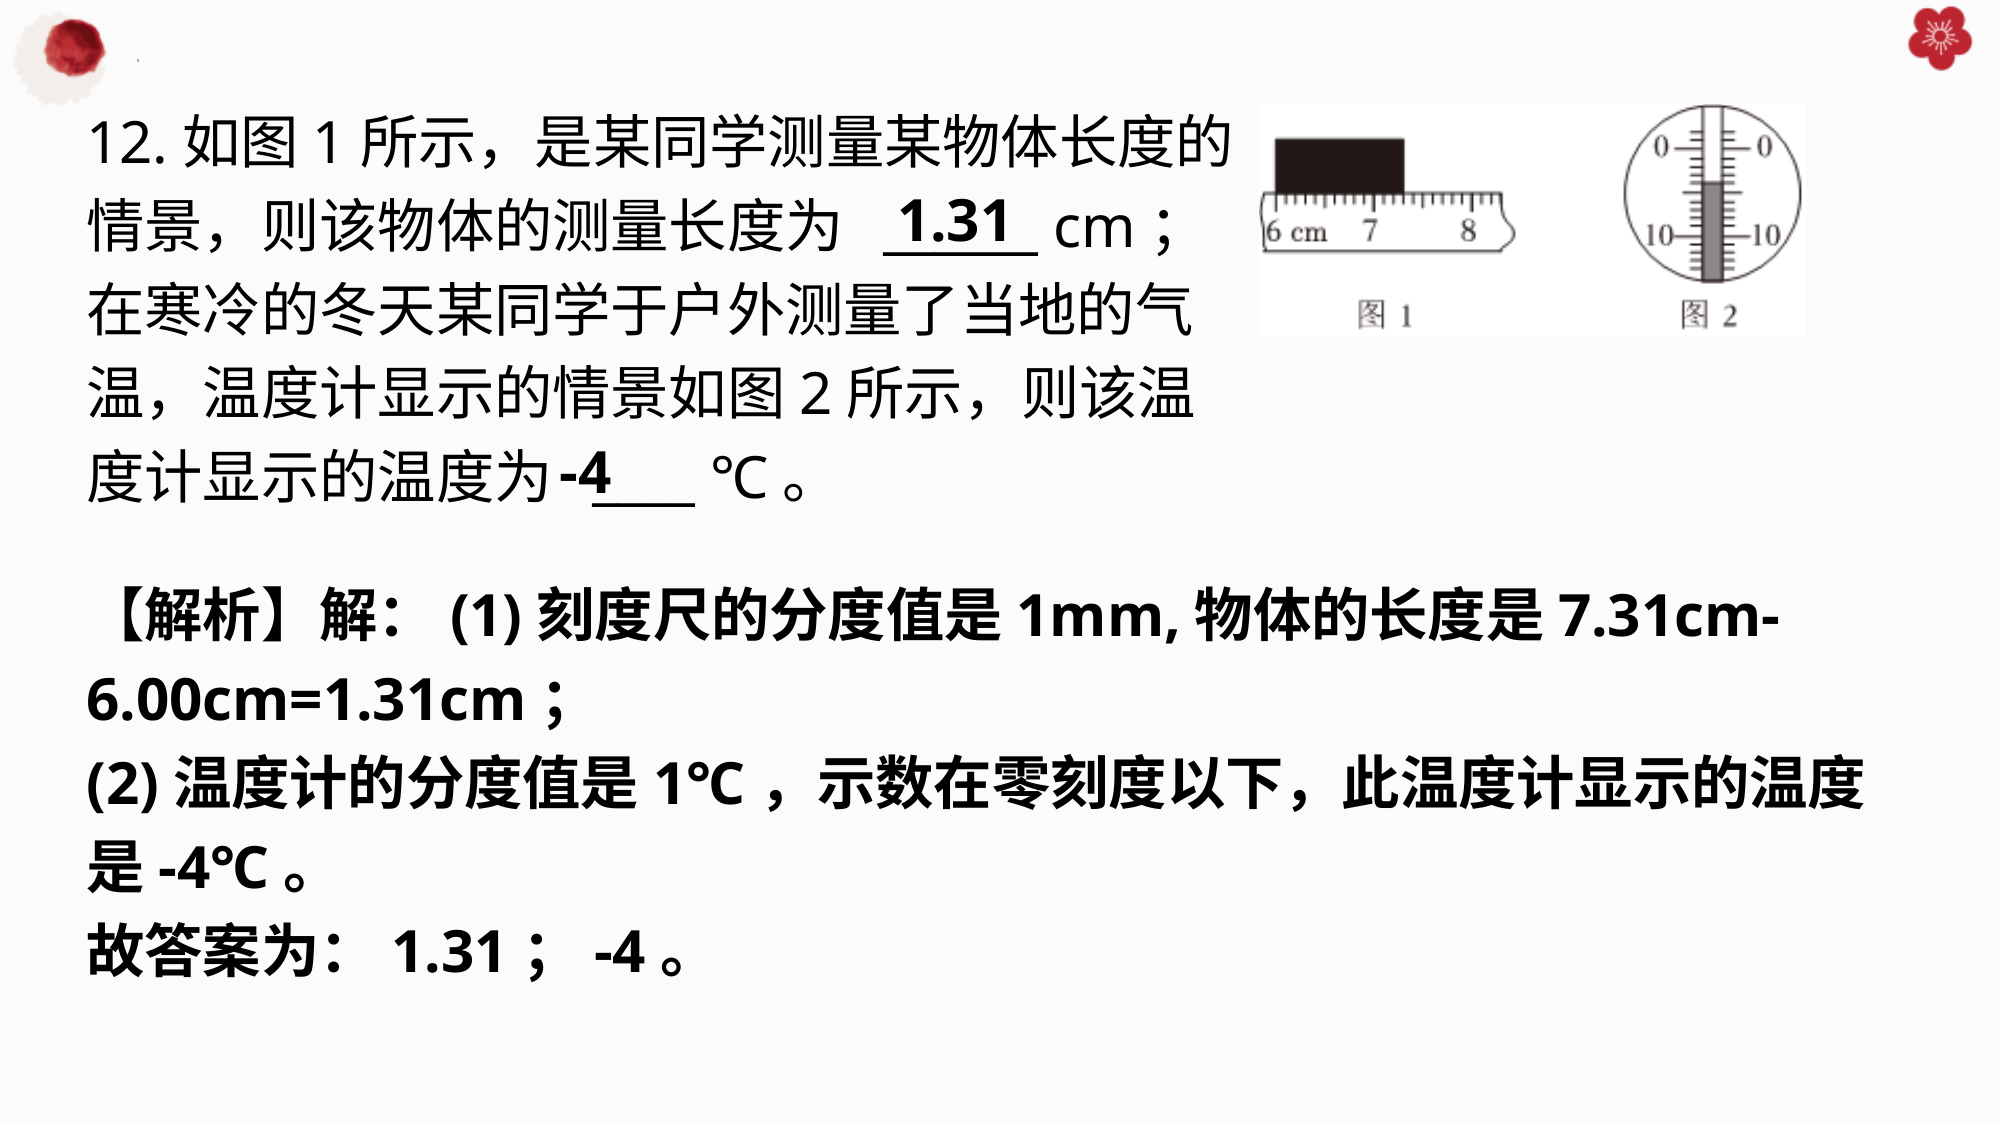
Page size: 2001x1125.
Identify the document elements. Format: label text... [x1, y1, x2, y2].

picture [1881, 0, 2000, 79]
picture [1259, 104, 1806, 336]
picture [0, 0, 119, 119]
text_box 【解析】解：(1)刻度尺的分度值是1mm,物体的长度是7.31cm-6.00cm=1.31cm； (2)温度计的分度值是1℃，示数在零刻度以下，此温度计显示的温度是-4℃。 故答案为：1.31；-4。 [71, 557, 1932, 990]
text_box -4 [545, 414, 627, 513]
text_box 12.如图1所示，是某同学测量某物体长度的情景，则该物体的测量长度为 ______ cm；在寒冷的冬天某同学于户外测量了当地的气温，温度计显示的情景如图2所示，则该温度计显示的温度为 ____ ℃。 [71, 83, 1249, 516]
text_box 1.31 [882, 162, 1029, 261]
